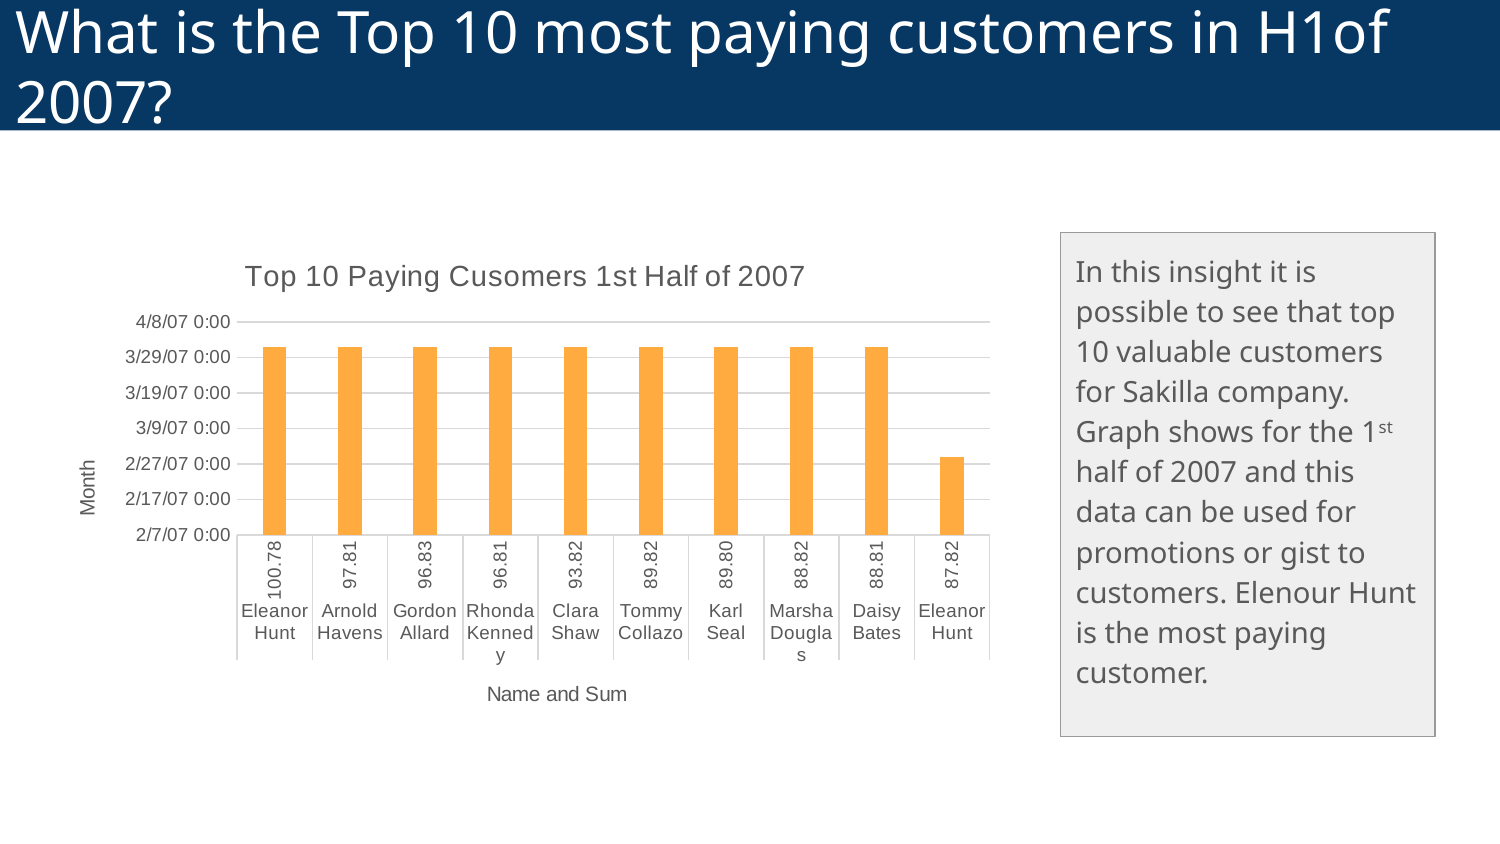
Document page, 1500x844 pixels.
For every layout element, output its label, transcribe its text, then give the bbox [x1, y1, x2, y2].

title What is the Top 10 most paying customers in H1of 2007? [0, 0, 1500, 131]
chart [42, 232, 1010, 737]
list In this insight it is possible to see that top 10 valuable customers for Sakilla company. Graph shows for the 1st half of 2007 and this data can be used for promotions or gist to customers. Elenour Hunt is the most paying customer. [1060, 232, 1436, 737]
